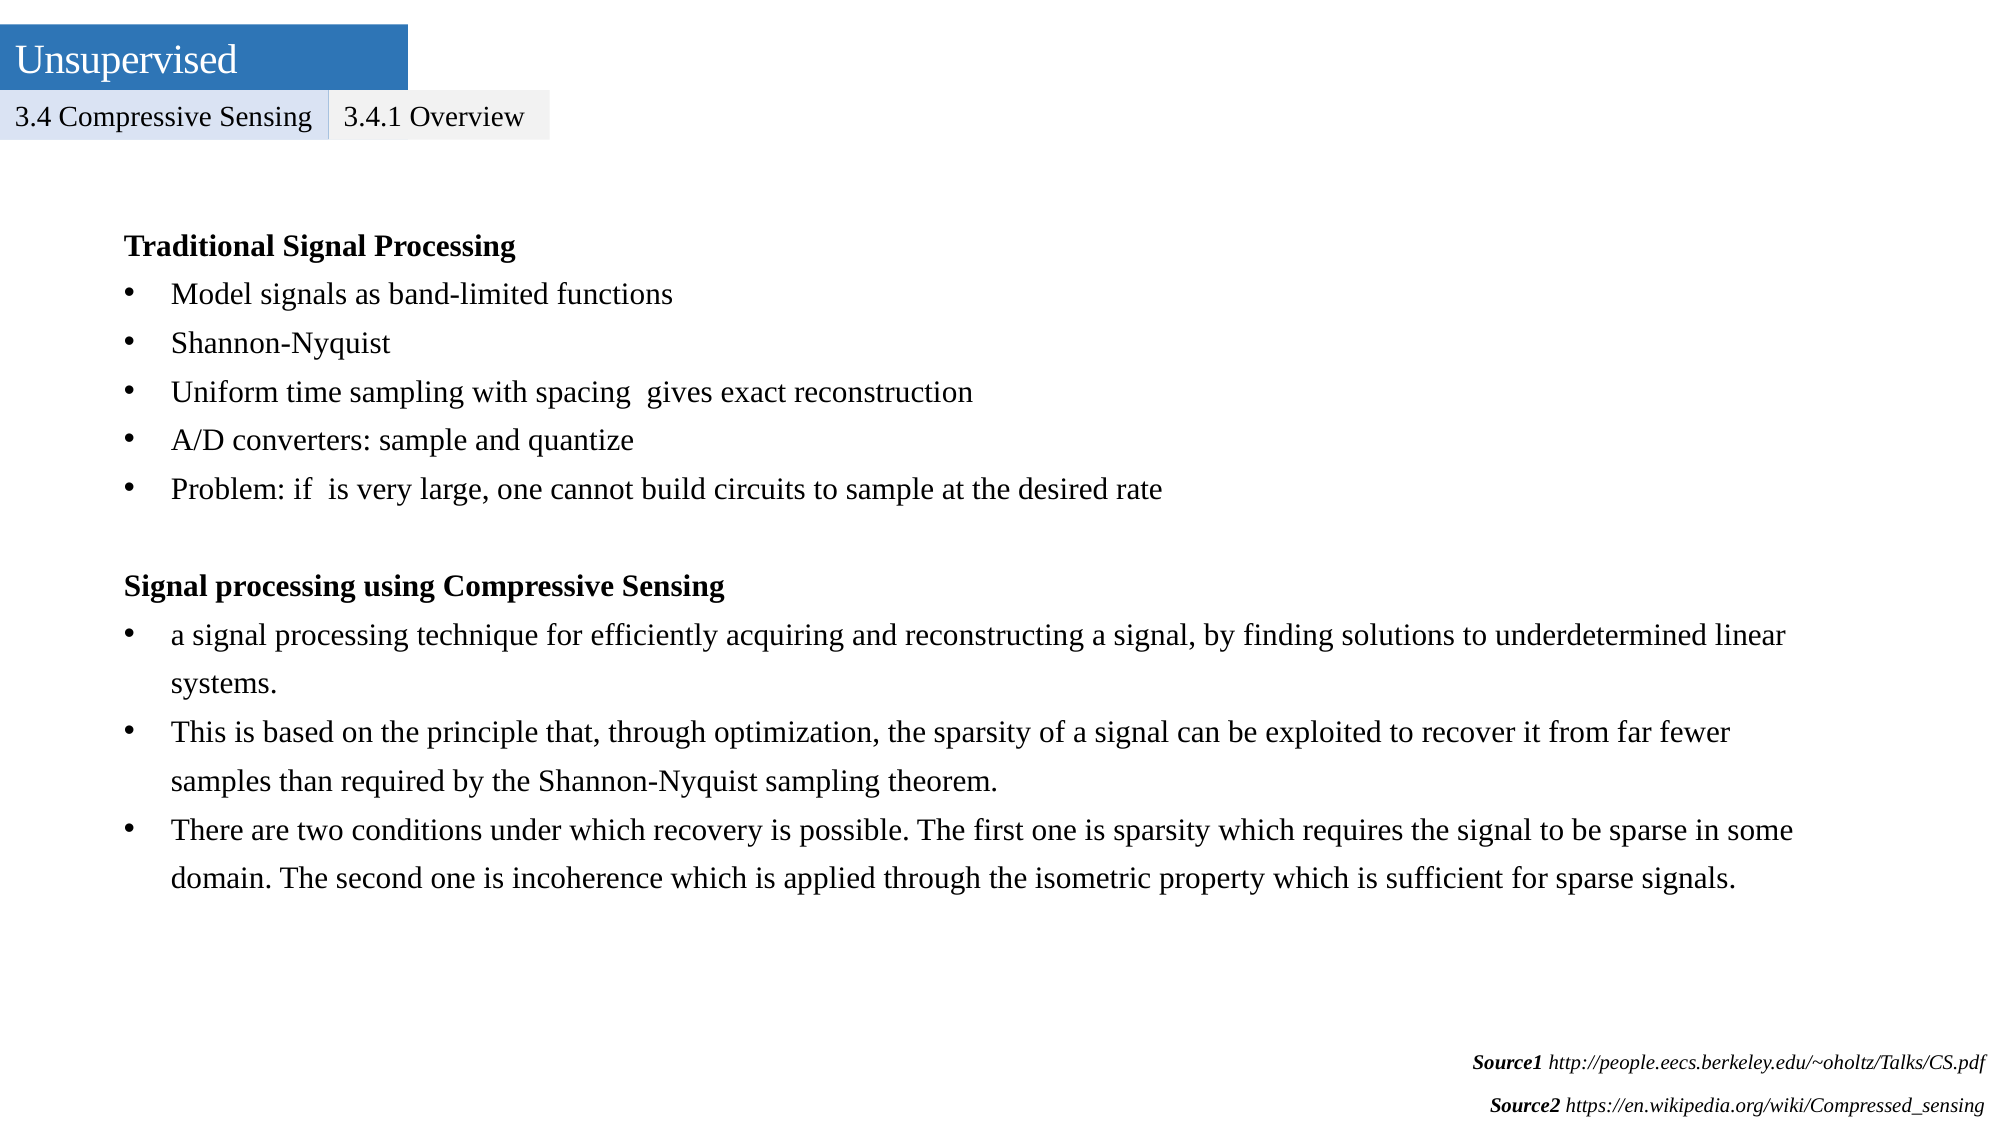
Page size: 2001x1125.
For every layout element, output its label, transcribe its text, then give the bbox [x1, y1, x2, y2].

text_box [0, 24, 550, 141]
text_box Source1 http://people.eecs.berkeley.edu/~oholtz/Talks/CS.pdf Source2 https://en.wikipedia.org/wiki/Compressed_sensing [1398, 1033, 2000, 1124]
